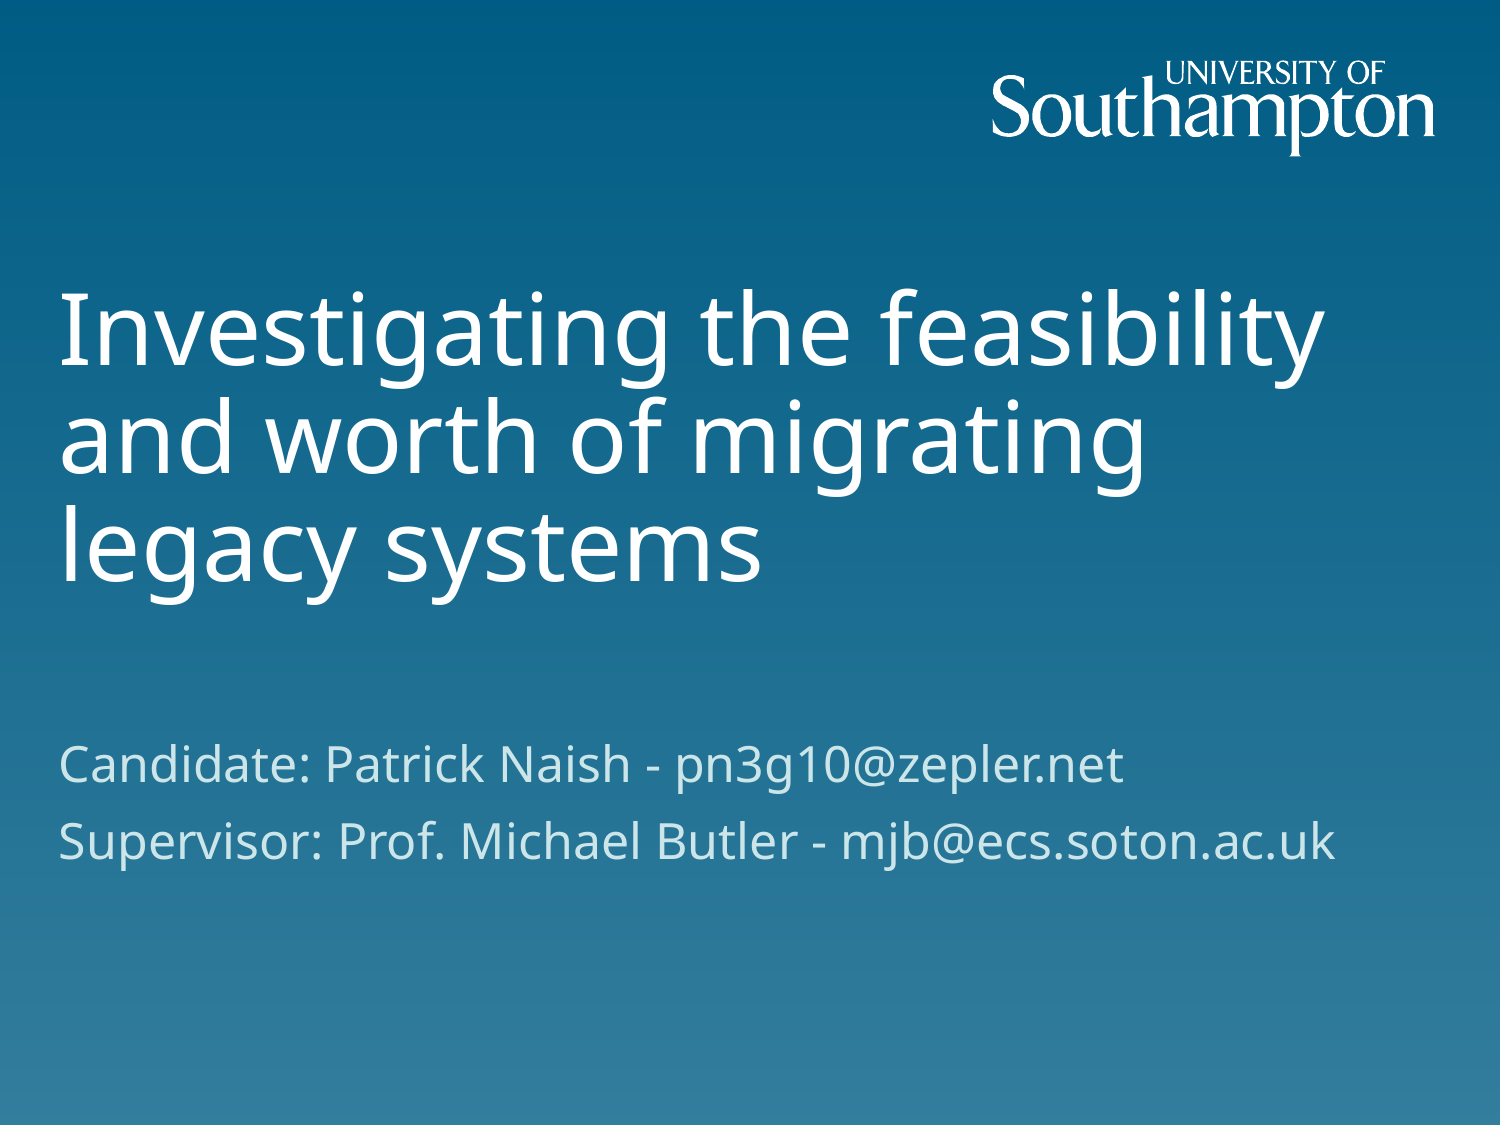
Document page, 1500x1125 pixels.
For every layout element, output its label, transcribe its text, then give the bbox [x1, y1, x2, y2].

title Investigating the feasibility and worth of migrating legacy systems [58, 278, 1442, 587]
subtitle Candidate: Patrick Naish - pn3g10@zepler.net Supervisor: Prof. Michael Butler - mjb@ecs.soton.ac.uk [58, 739, 1442, 1065]
